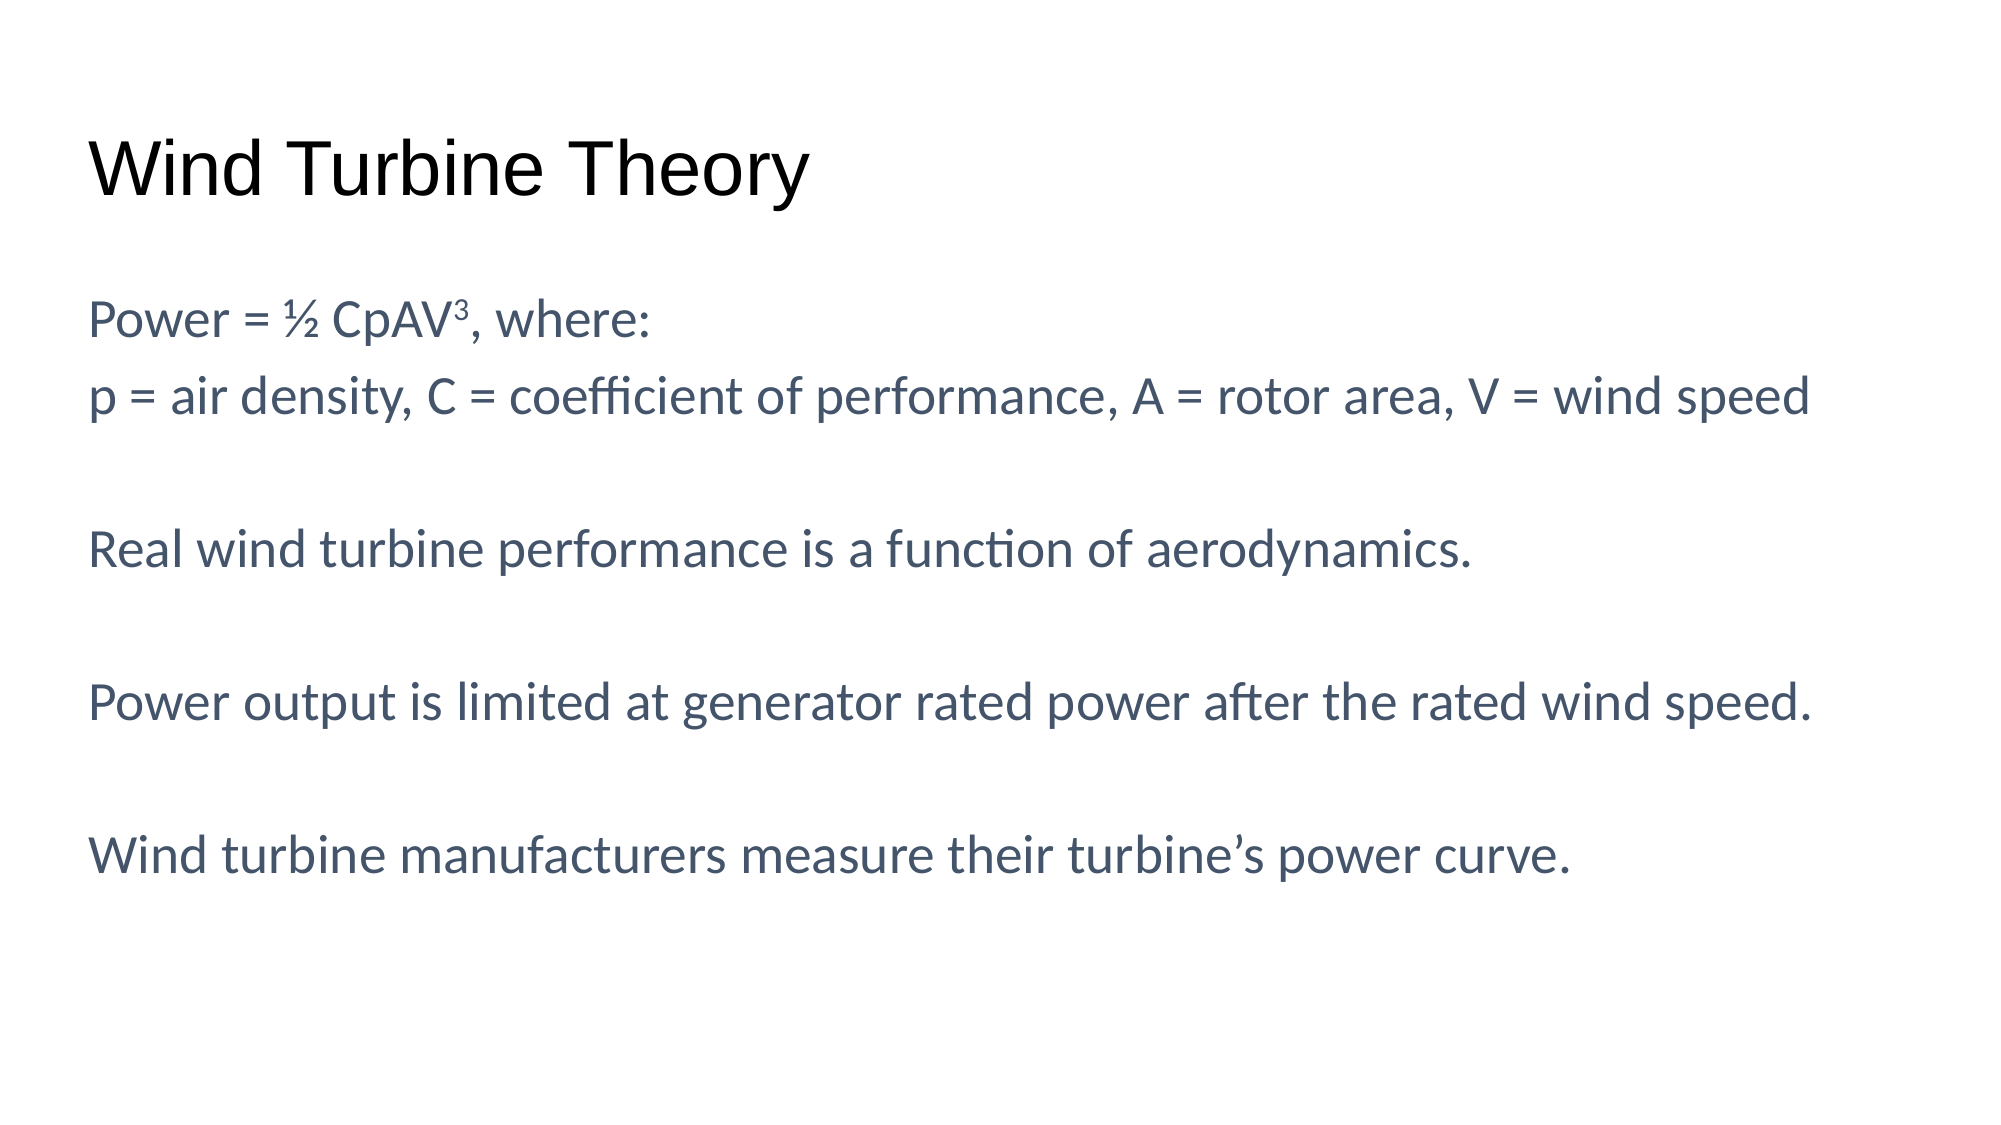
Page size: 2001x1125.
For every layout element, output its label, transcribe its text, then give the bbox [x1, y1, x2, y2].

title Wind Turbine Theory [68, 97, 1932, 223]
list Power = ½ CpAV3, where: p = air density, C = coefficient of performance, A = rotor area, V = wind speed Real wind turbine performance is a function of aerodynamics. Power output is limited at generator rated power after the rated wind speed. Wind turbine manufacturers measure their turbine’s power curve. [68, 252, 1932, 1000]
